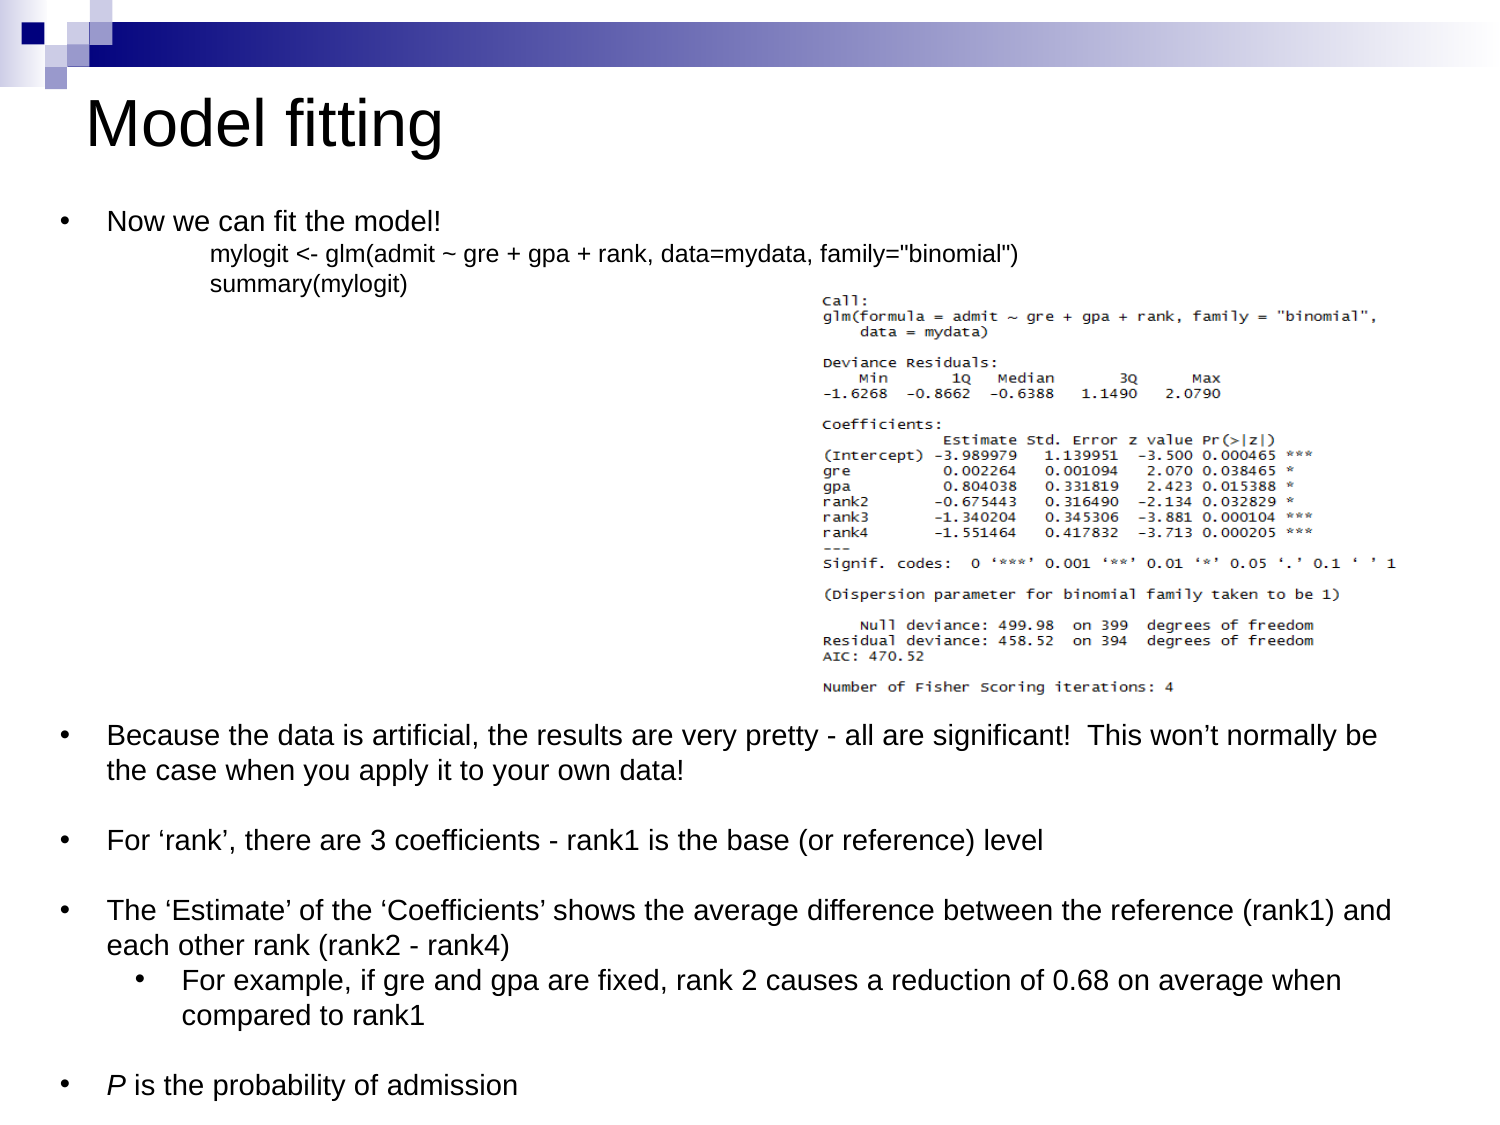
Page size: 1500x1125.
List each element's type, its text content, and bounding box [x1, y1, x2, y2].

picture [816, 290, 1421, 705]
text_box Model fitting [70, 63, 1421, 176]
text_box Now we can fit the model! mylogit <- glm(admit ~ gre + gpa + rank, data=mydata, family="binomial") summary(mylogit) Because the data is artificial, the results are very pretty - all are significant! This won’t normally be the case when you apply it to your own data! For ‘rank’, there are 3 coefficients - rank1 is the base (or reference) level The ‘Estimate’ of the ‘Coefficients’ shows the average difference between the reference (rank1) and each other rank (rank2 - rank4) For example, if gre and gpa are fixed, rank 2 causes a reduction of 0.68 on average when compared to rank1 P is the probability of admission [45, 194, 1433, 1095]
